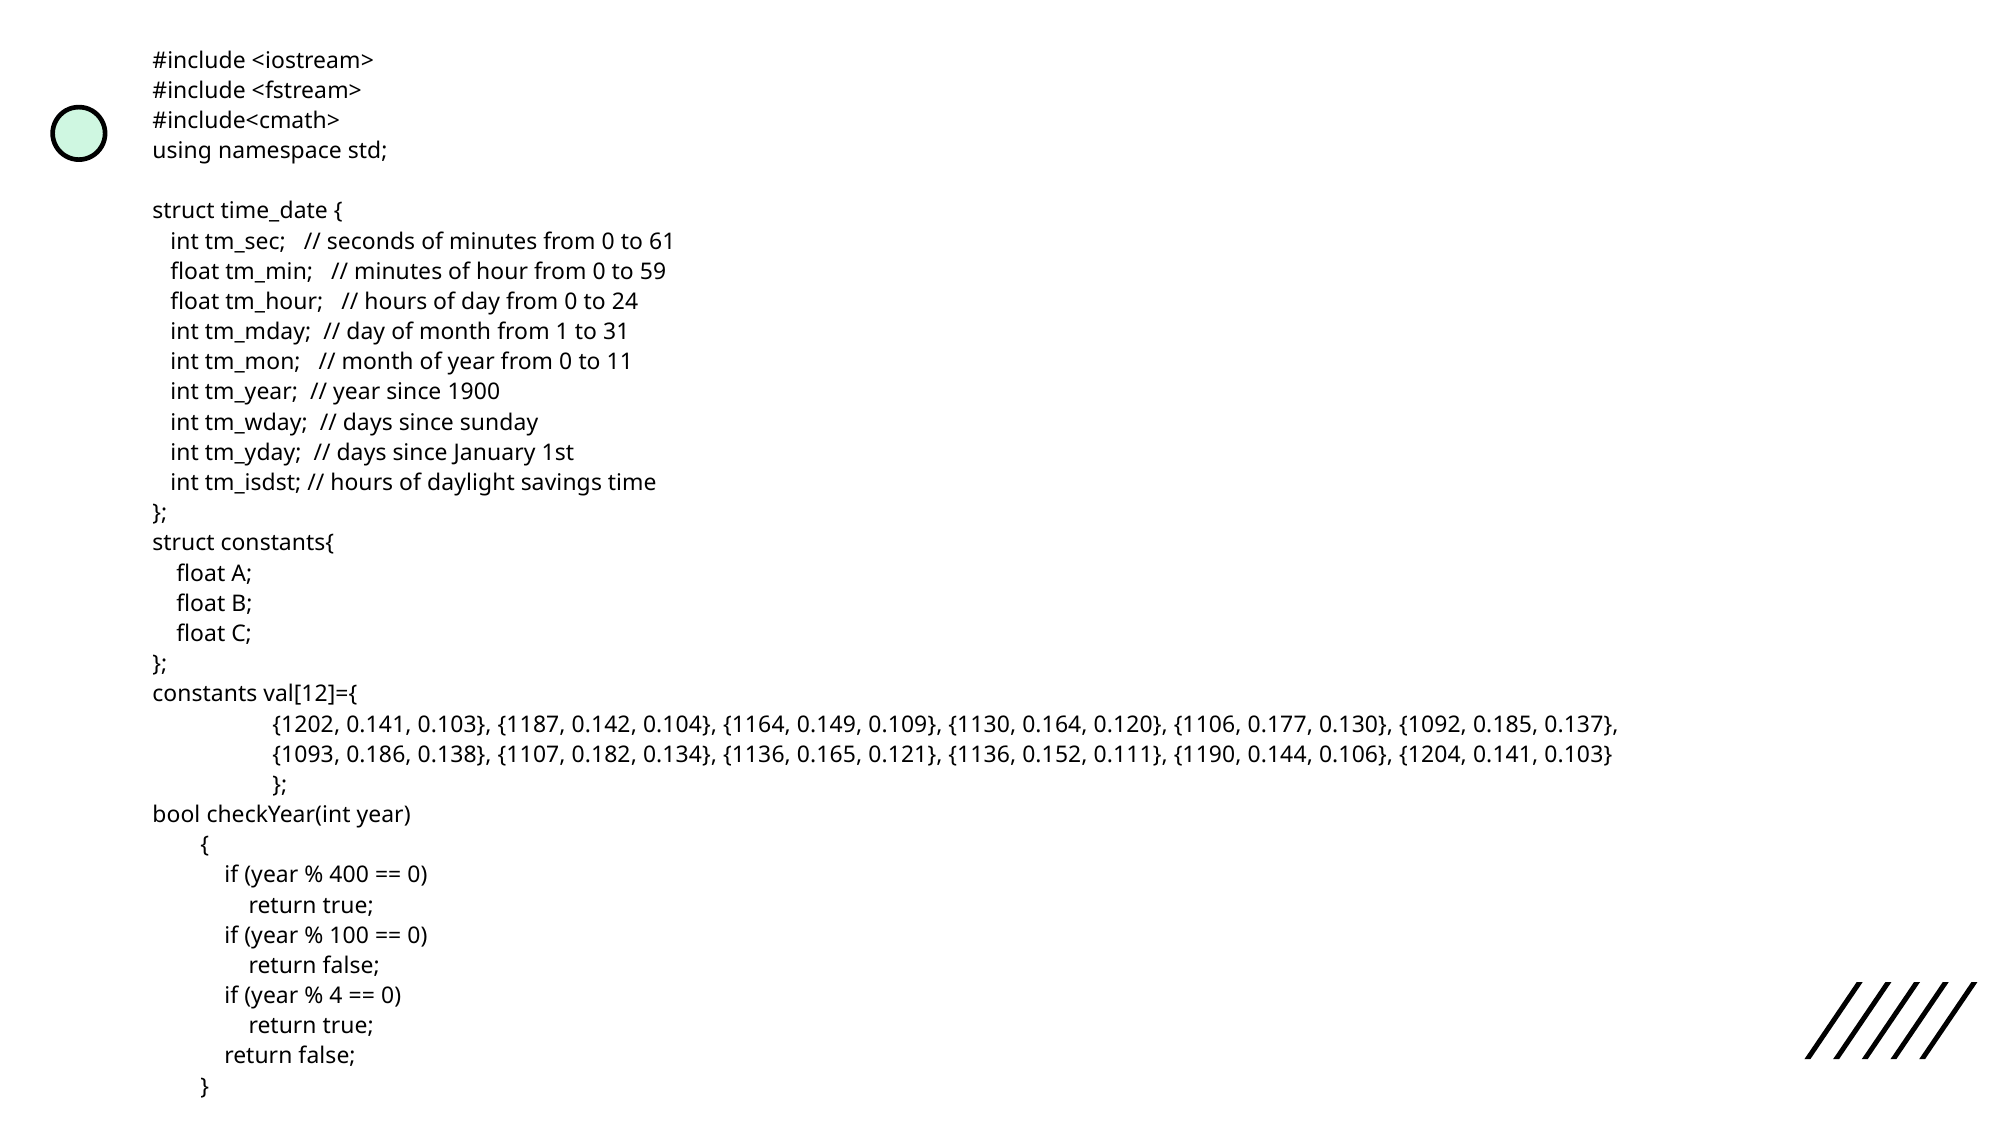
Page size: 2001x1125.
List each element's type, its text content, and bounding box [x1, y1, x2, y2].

list #include <iostream> #include <fstream> #include<cmath> using namespace std; struct time_date { int tm_sec; // seconds of minutes from 0 to 61 float tm_min; // minutes of hour from 0 to 59 float tm_hour; // hours of day from 0 to 24 int tm_mday; // day of month from 1 to 31 int tm_mon; // month of year from 0 to 11 int tm_year; // year since 1900 int tm_wday; // days since sunday int tm_yday; // days since January 1st int tm_isdst; // hours of daylight savings time }; struct constants{ float A; float B; float C; }; constants val[12]={ {1202, 0.141, 0.103}, {1187, 0.142, 0.104}, {1164, 0.149, 0.109}, {1130, 0.164, 0.120}, {1106, 0.177, 0.130}, {1092, 0.185, 0.137}, {1093, 0.186, 0.138}, {1107, 0.182, 0.134}, {1136, 0.165, 0.121}, {1136, 0.152, 0.111}, {1190, 0.144, 0.106}, {1204, 0.141, 0.103} }; bool checkYear(int year) { if (year % 400 == 0) return true; if (year % 100 == 0) return false; if (year % 4 == 0) return true; return false; } [137, 34, 1863, 1107]
